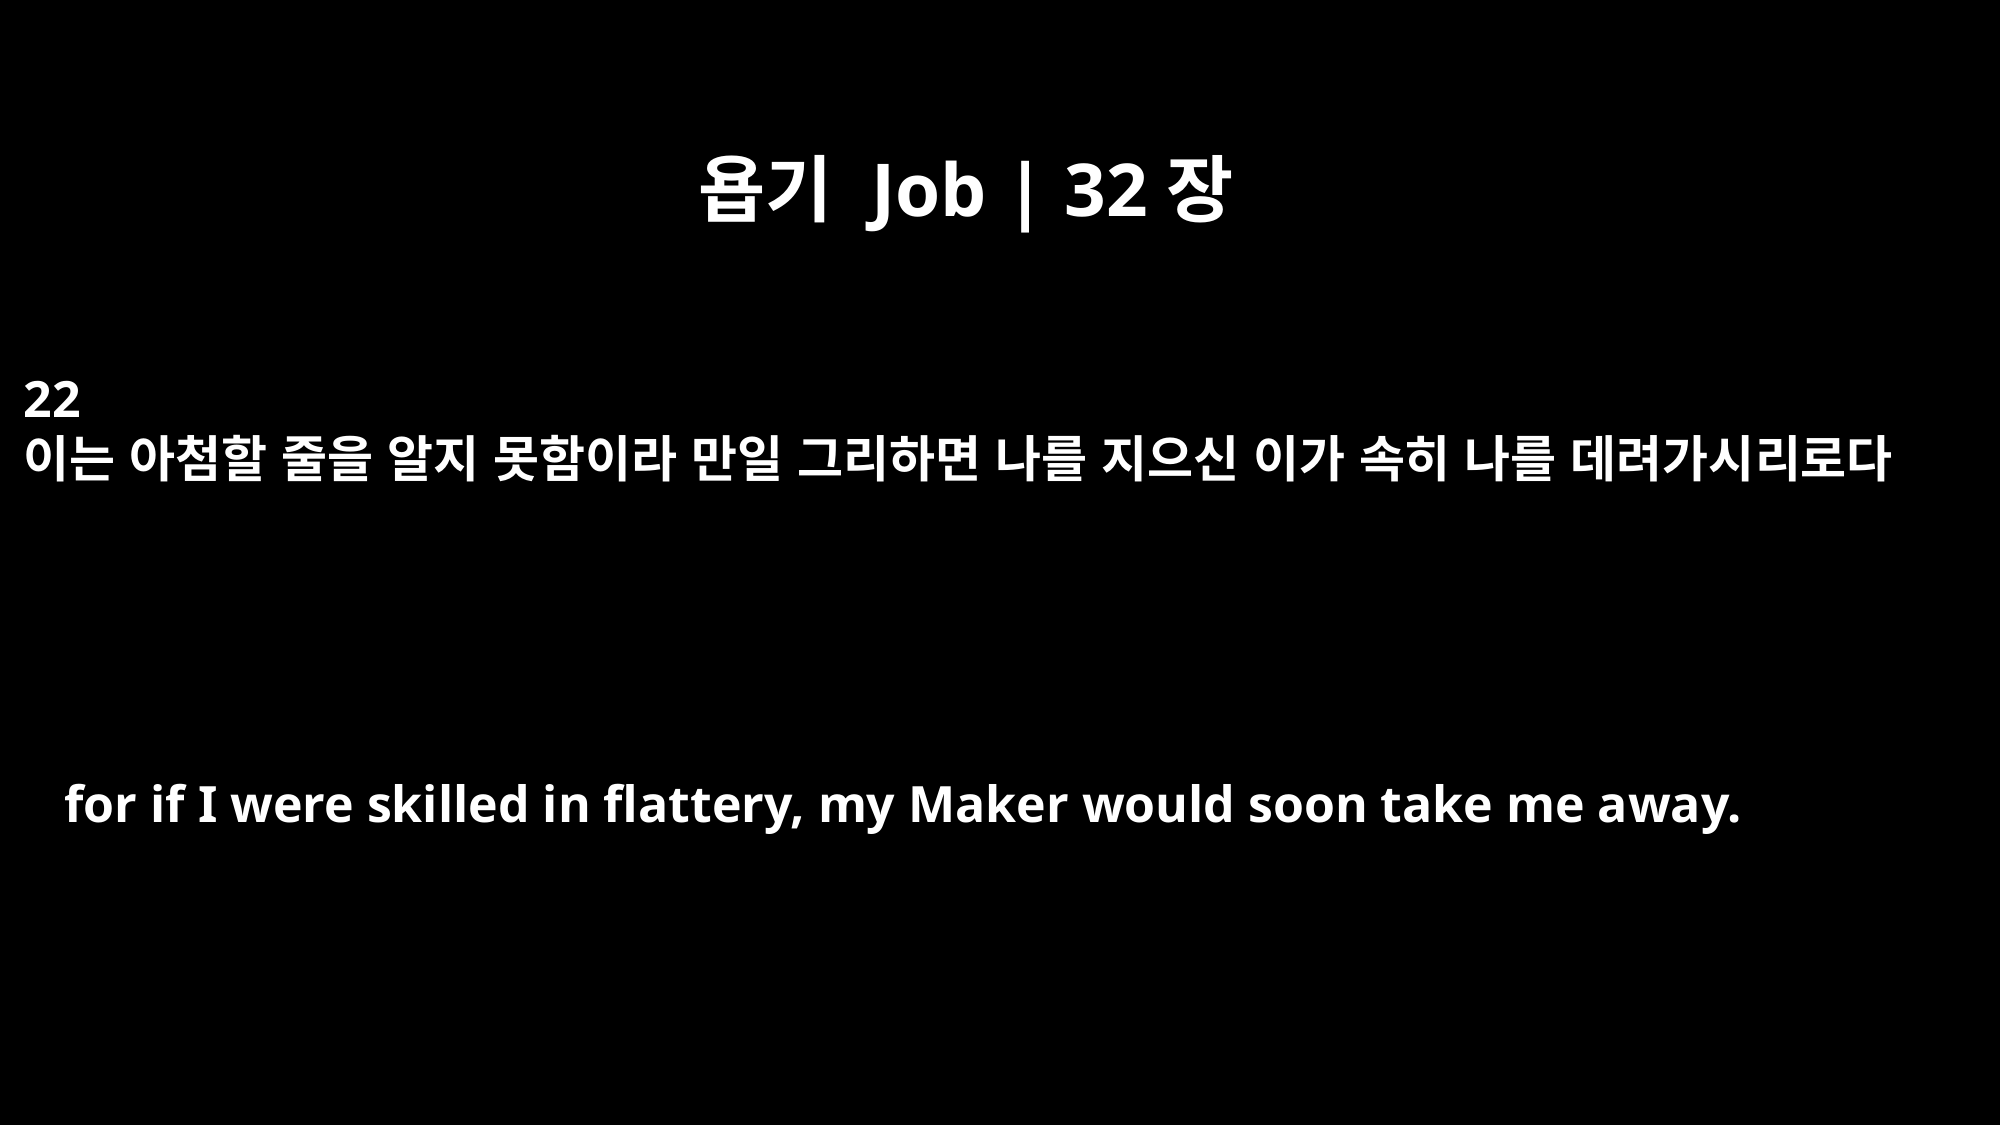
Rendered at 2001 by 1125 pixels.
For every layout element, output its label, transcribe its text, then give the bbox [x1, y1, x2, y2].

text_box 욥기 Job | 32장 [683, 136, 1249, 239]
text_box for if I were skilled in flattery, my Maker would soon take me away. [50, 764, 1758, 840]
text_box 22 이는 아첨할 줄을 알지 못함이라 만일 그리하면 나를 지으신 이가 속히 나를 데려가시리로다 [8, 359, 1909, 495]
